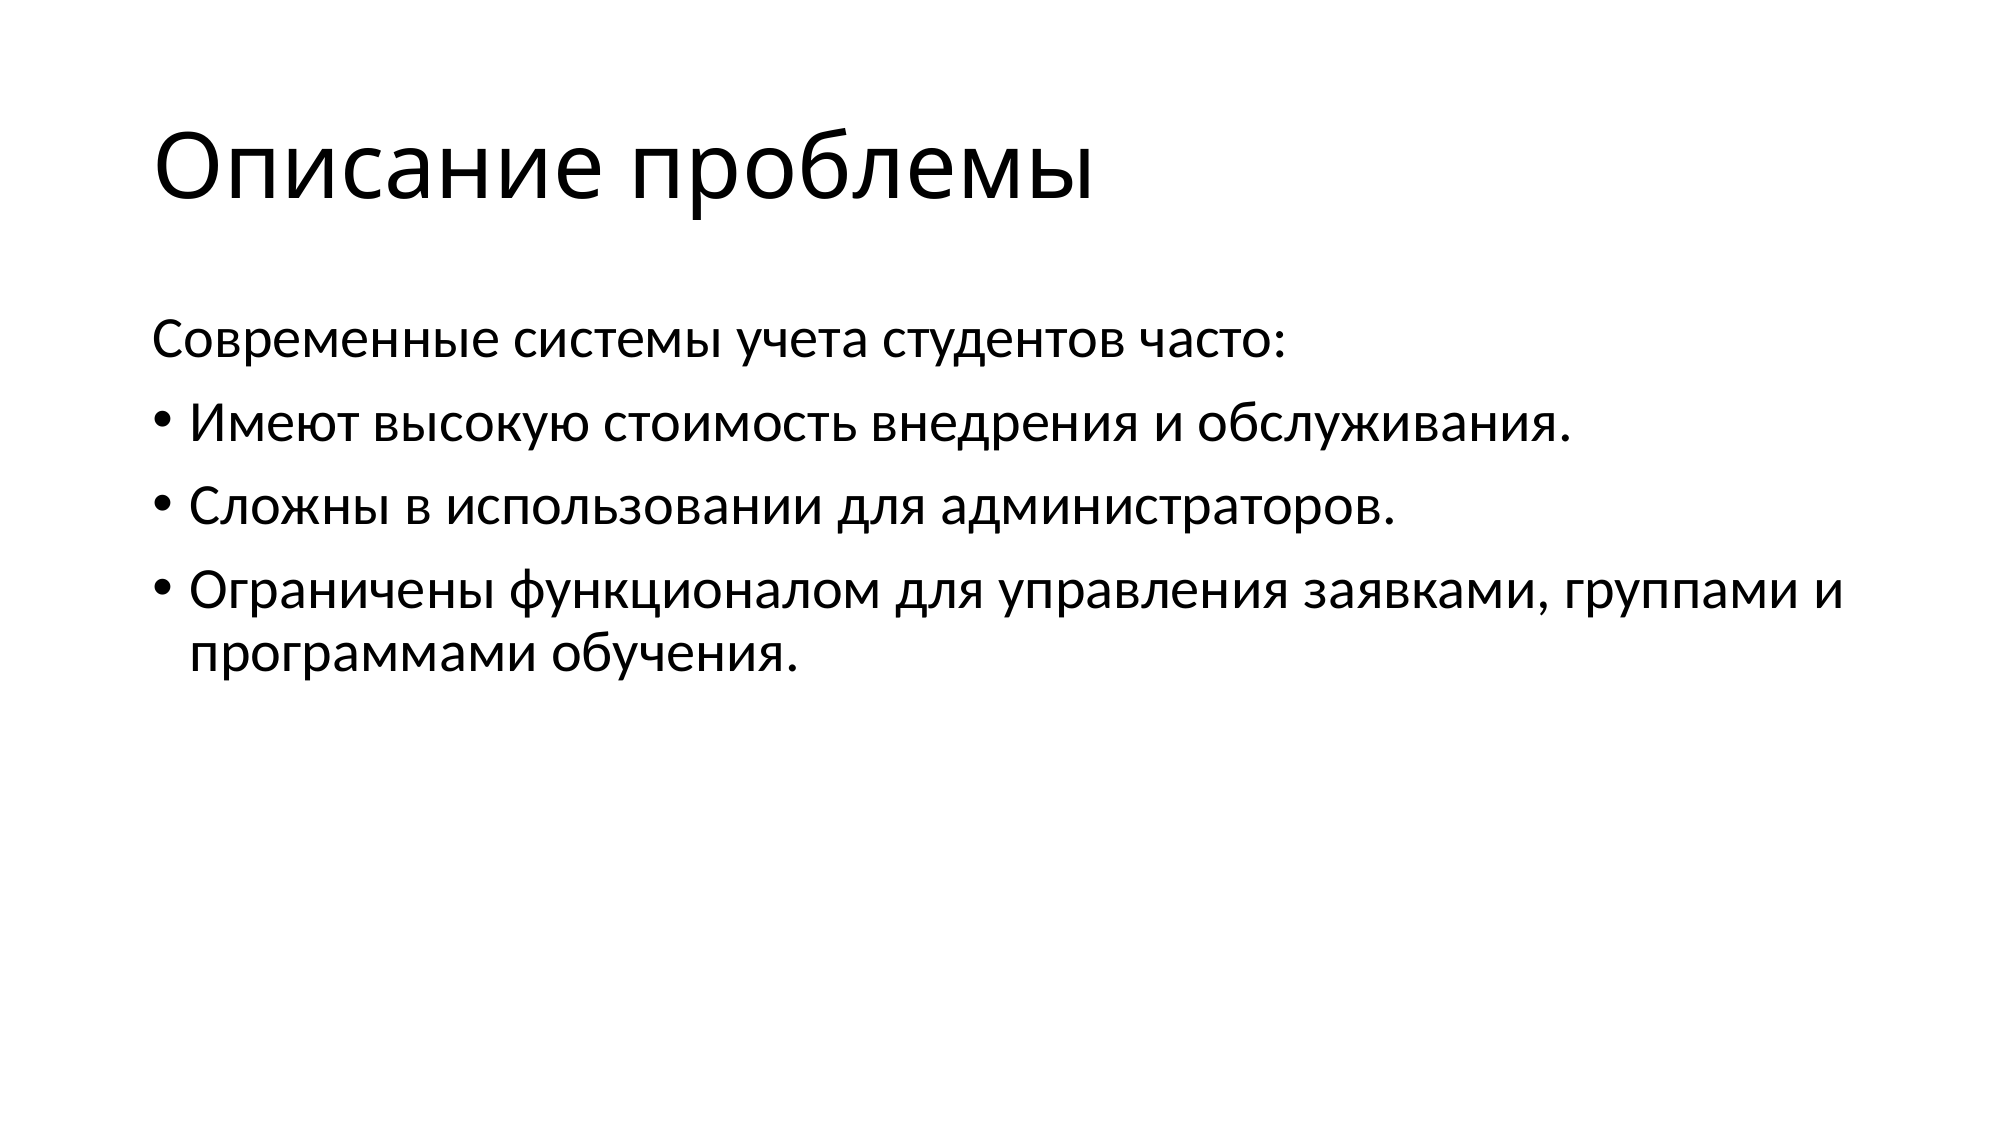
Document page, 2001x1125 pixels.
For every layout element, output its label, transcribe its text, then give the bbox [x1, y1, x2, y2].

list Современные системы учета студентов часто: Имеют высокую стоимость внедрения и обслуживания. Сложны в использовании для администраторов. Ограничены функционалом для управления заявками, группами и программами обучения. [137, 299, 1863, 1014]
title Описание проблемы [137, 59, 1863, 278]
